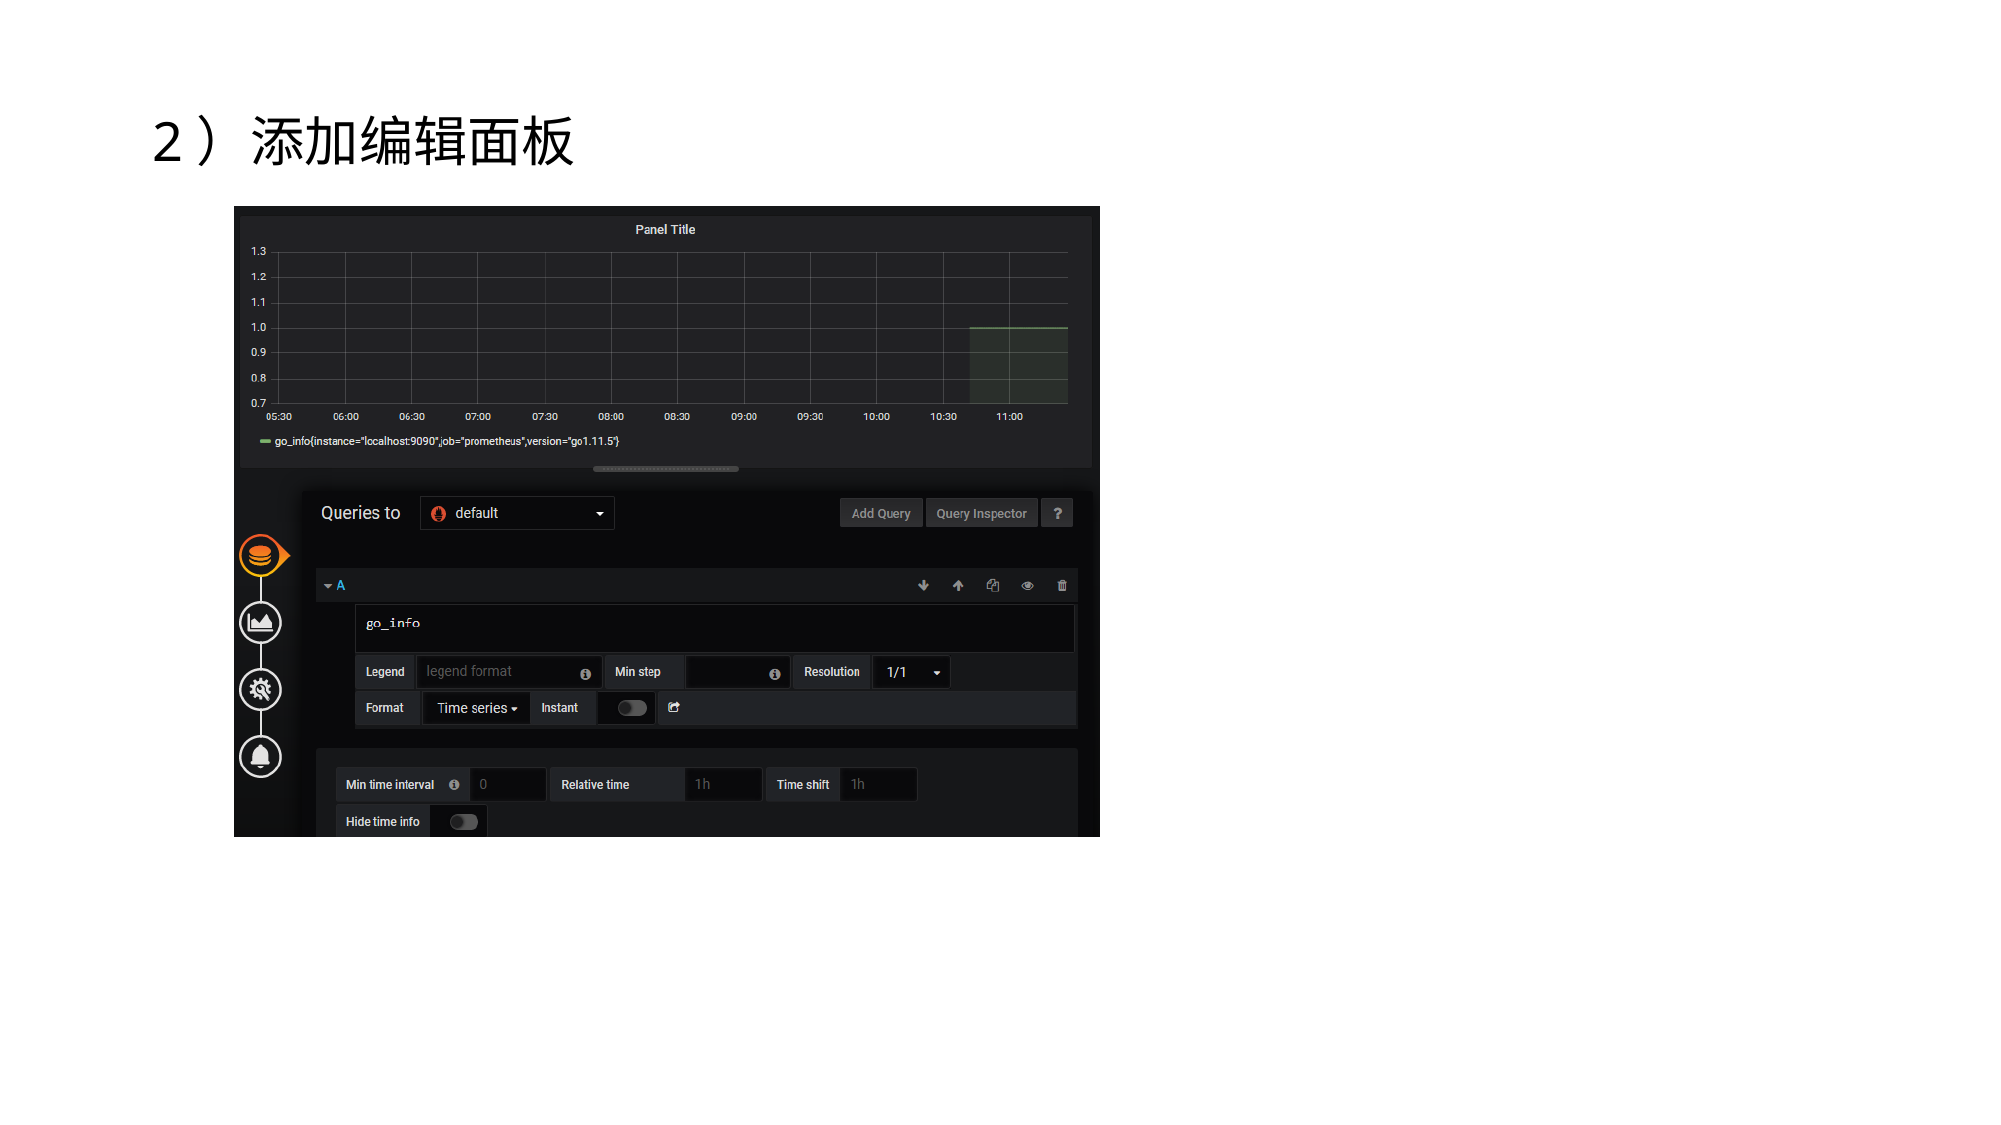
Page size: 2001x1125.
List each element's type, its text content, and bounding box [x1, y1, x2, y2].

picture [234, 206, 1100, 837]
list 2）添加编辑面板 [137, 106, 1863, 1014]
